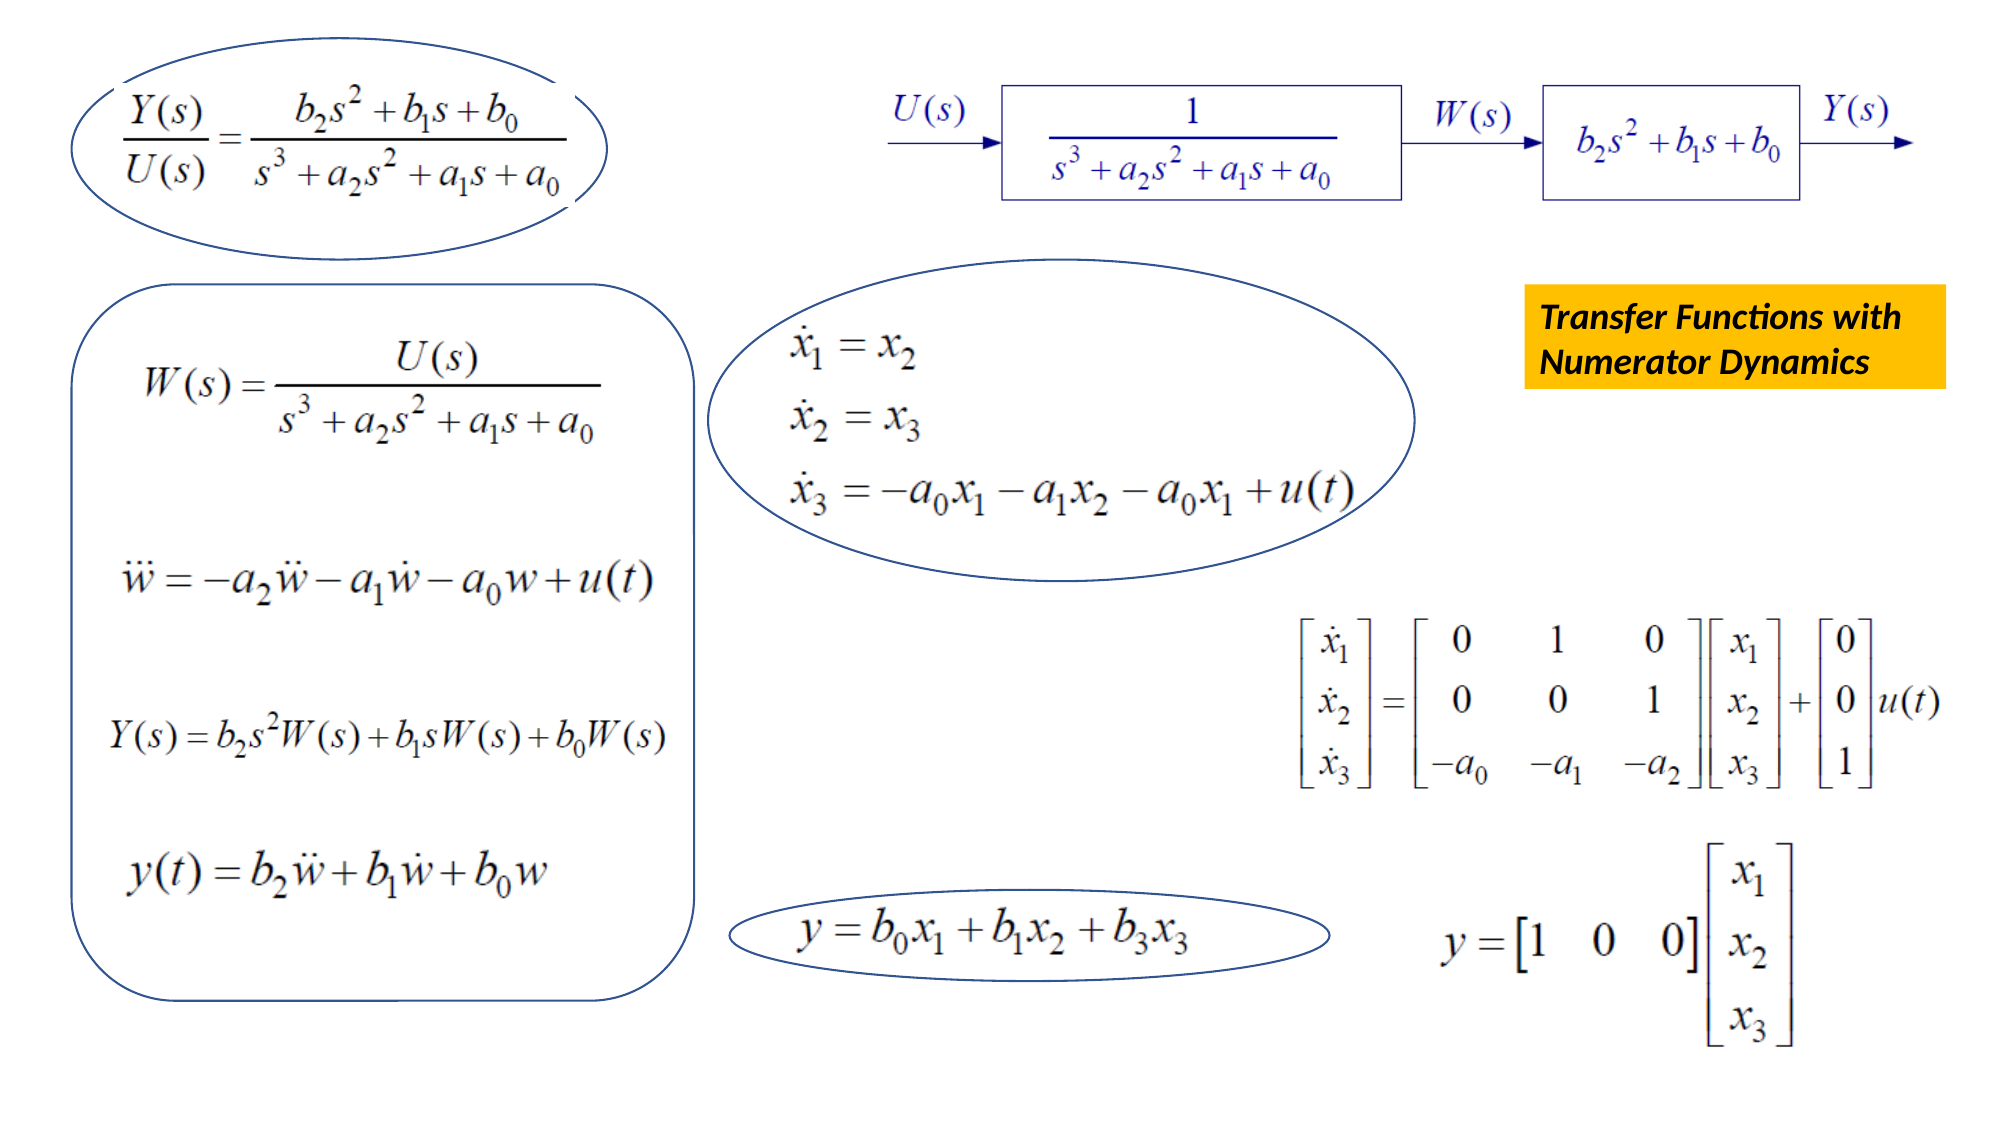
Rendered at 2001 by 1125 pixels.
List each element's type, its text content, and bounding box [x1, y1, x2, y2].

text_box [122, 37, 557, 83]
picture [100, 700, 680, 772]
text_box [1368, 339, 1416, 502]
text_box [70, 283, 696, 1002]
text_box [824, 888, 1331, 983]
text_box [728, 905, 795, 965]
text_box [70, 87, 569, 261]
text_box Transfer Functions with Numerator Dynamics [1524, 284, 1947, 389]
picture [1289, 603, 1947, 803]
picture [767, 307, 1368, 533]
picture [114, 83, 575, 207]
text_box [806, 533, 1316, 583]
picture [121, 847, 561, 908]
picture [872, 47, 1914, 213]
text_box [575, 95, 608, 203]
picture [114, 326, 633, 462]
picture [795, 901, 1196, 970]
picture [114, 547, 666, 615]
picture [1431, 837, 1805, 1058]
text_box [808, 258, 1315, 307]
text_box [707, 330, 767, 511]
